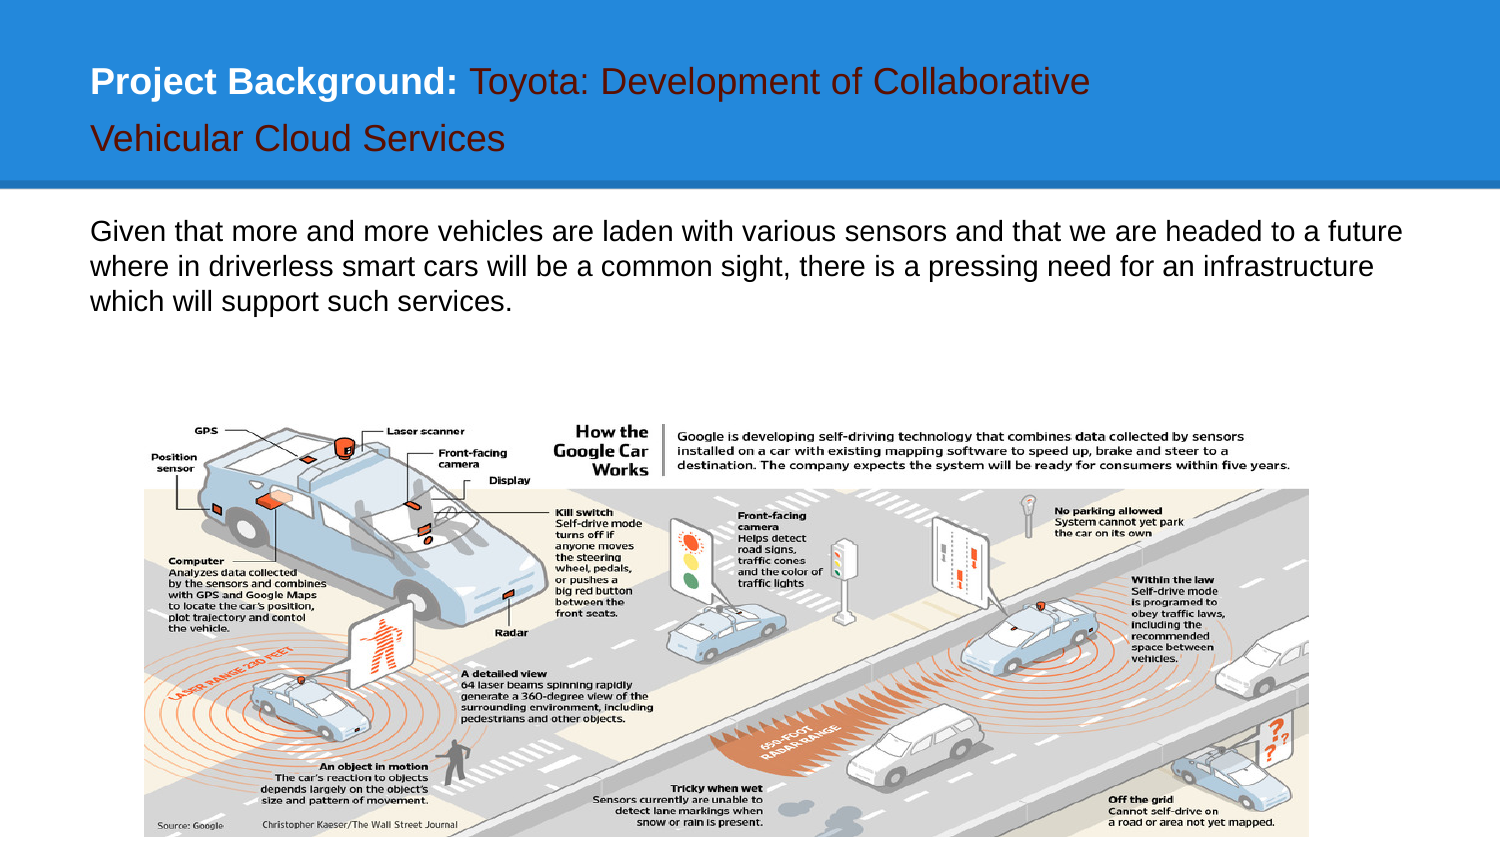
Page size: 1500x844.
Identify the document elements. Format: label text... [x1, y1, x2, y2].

title Project Background: Toyota: Development of Collaborative Vehicular Cloud Services [75, 33, 1425, 175]
picture [144, 424, 1309, 837]
list Given that more and more vehicles are laden with various sensors and that we are headed to a future where in driverless smart cars will be a common sight, there is a pressing need for an infrastructure which will support such services. [75, 196, 1425, 808]
